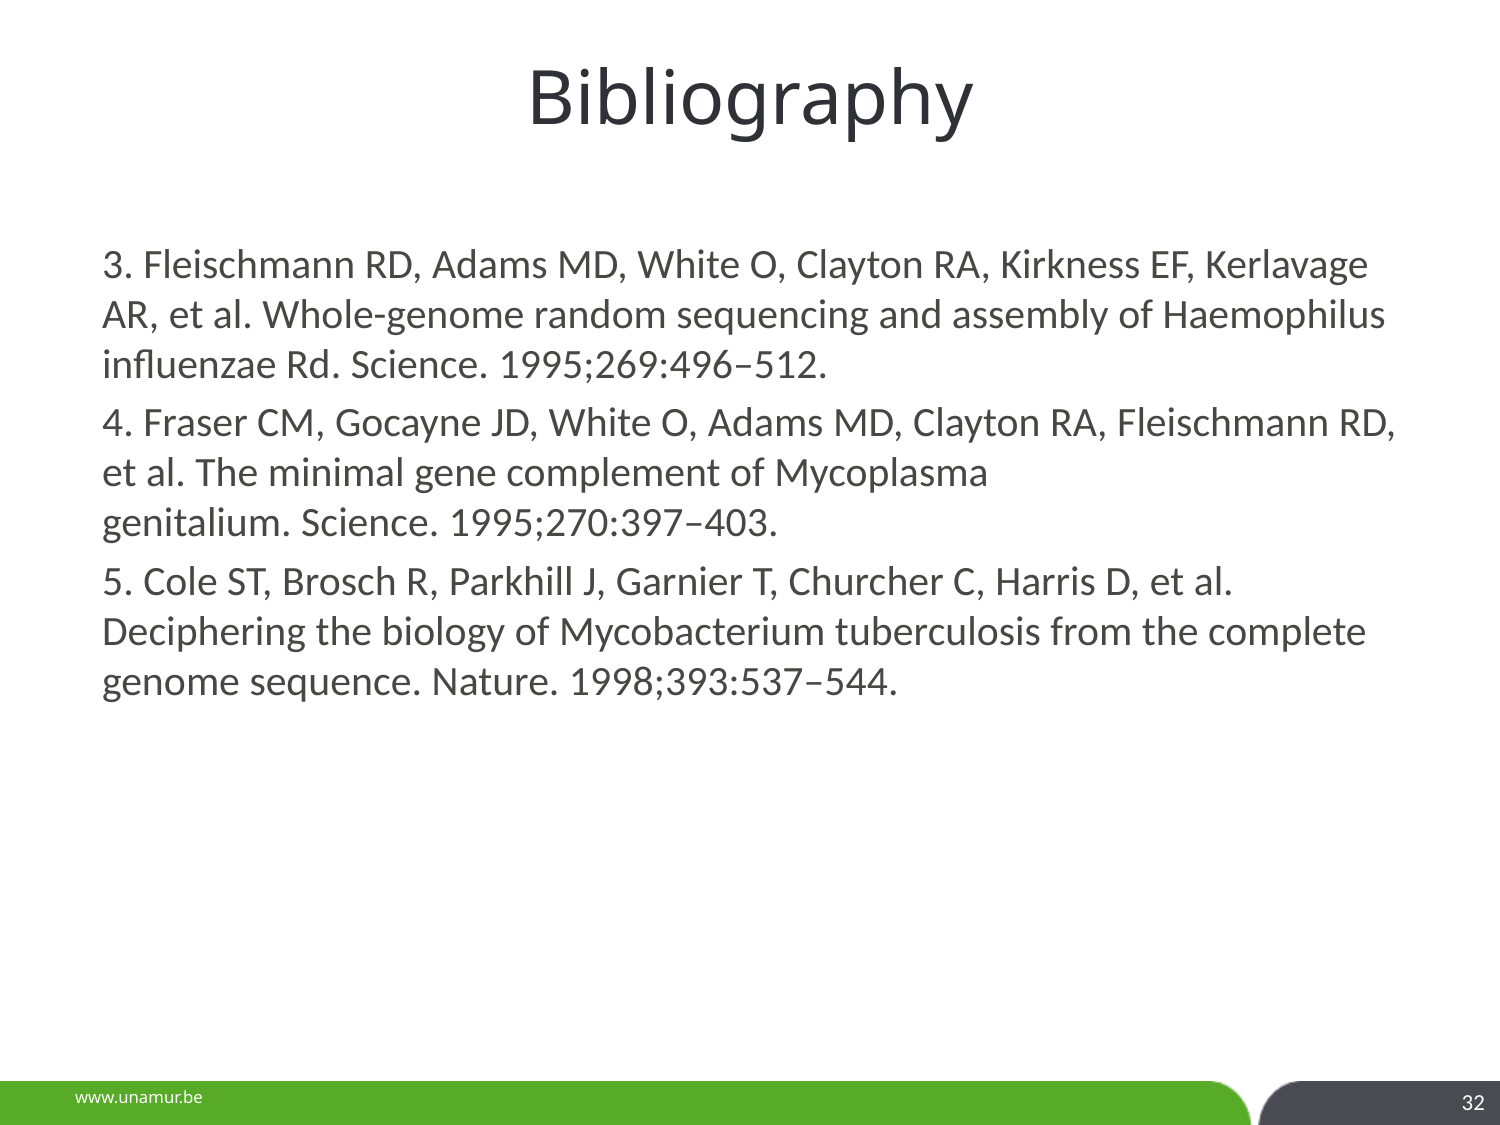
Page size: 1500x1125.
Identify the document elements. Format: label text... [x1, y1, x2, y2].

title Bibliography [75, 41, 1425, 230]
slide_number 32 [1149, 1071, 1500, 1125]
list 3. Fleischmann RD, Adams MD, White O, Clayton RA, Kirkness EF, Kerlavage AR, et al. Whole-genome random sequencing and assembly of Haemophilus influenzae Rd. Science. 1995;269:496–512. 4. Fraser CM, Gocayne JD, White O, Adams MD, Clayton RA, Fleischmann RD, et al. The minimal gene complement of Mycoplasma genitalium. Science. 1995;270:397–403. 5. Cole ST, Brosch R, Parkhill J, Garnier T, Churcher C, Harris D, et al. Deciphering the biology of Mycobacterium tuberculosis from the complete genome sequence. Nature. 1998;393:537–544. [87, 229, 1438, 972]
